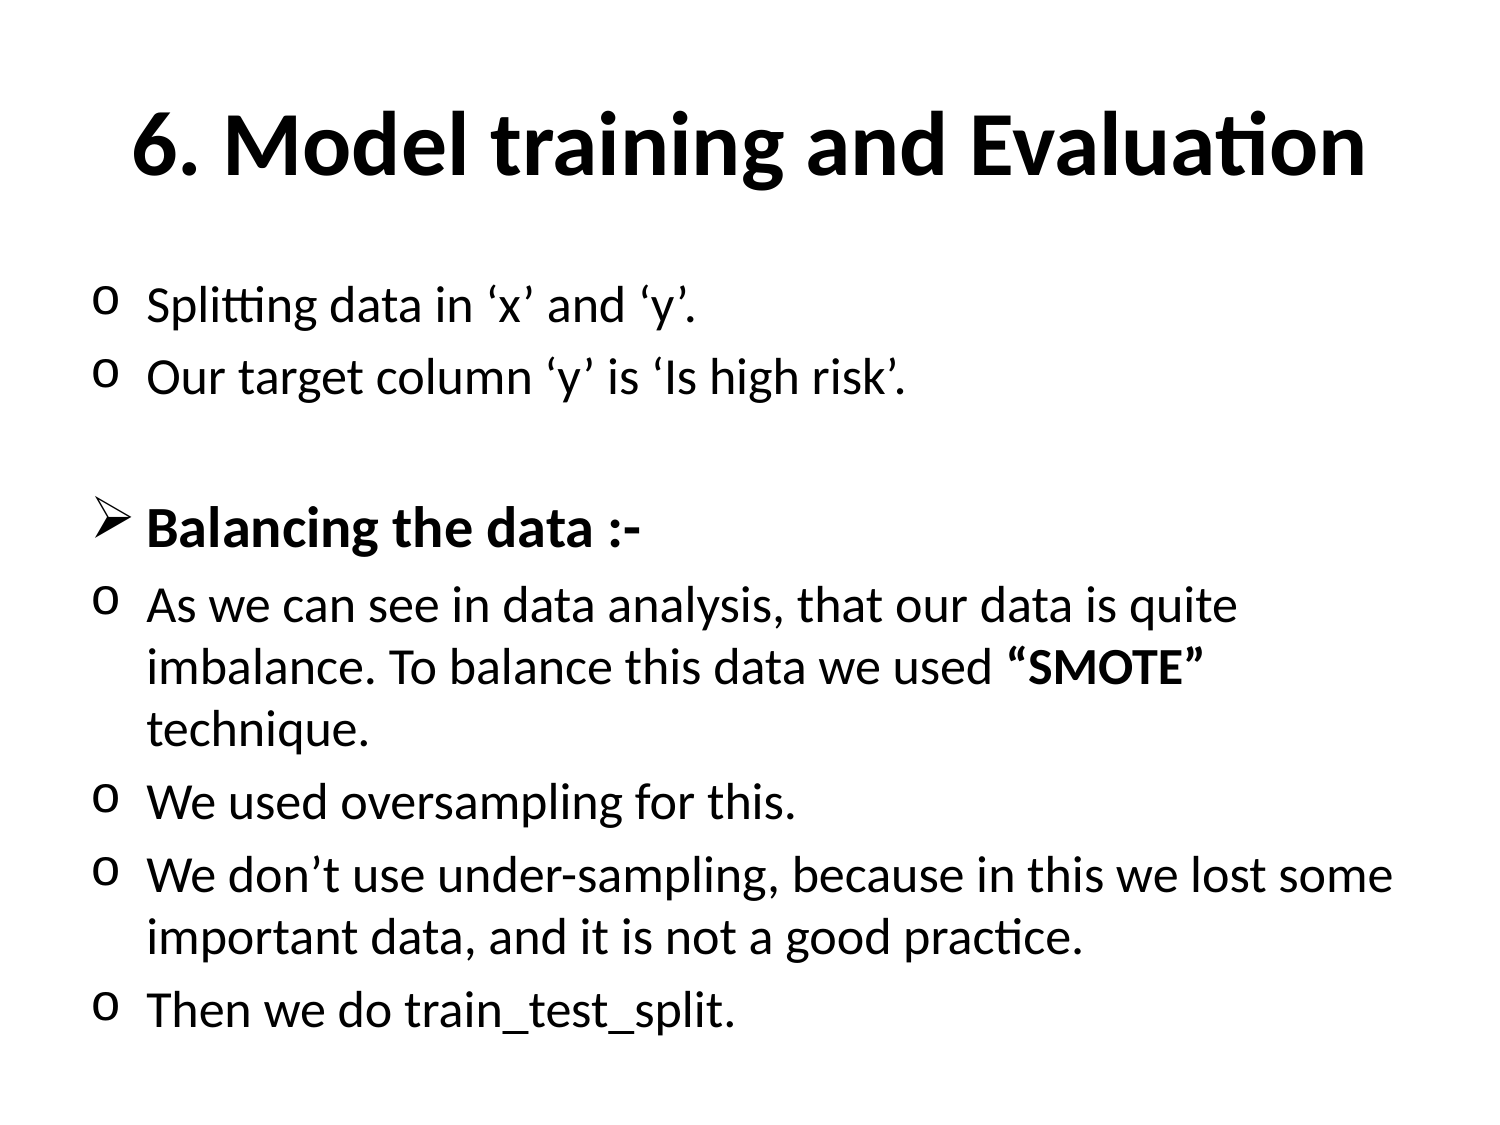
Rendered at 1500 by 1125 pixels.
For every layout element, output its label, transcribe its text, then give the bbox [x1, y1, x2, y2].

title 6. Model training and Evaluation [75, 45, 1425, 233]
list Splitting data in ‘x’ and ‘y’. Our target column ‘y’ is ‘Is high risk’. Balancing the data :- As we can see in data analysis, that our data is quite imbalance. To balance this data we used “SMOTE” technique. We used oversampling for this. We don’t use under-sampling, because in this we lost some important data, and it is not a good practice. Then we do train_test_split. [75, 262, 1425, 1075]
